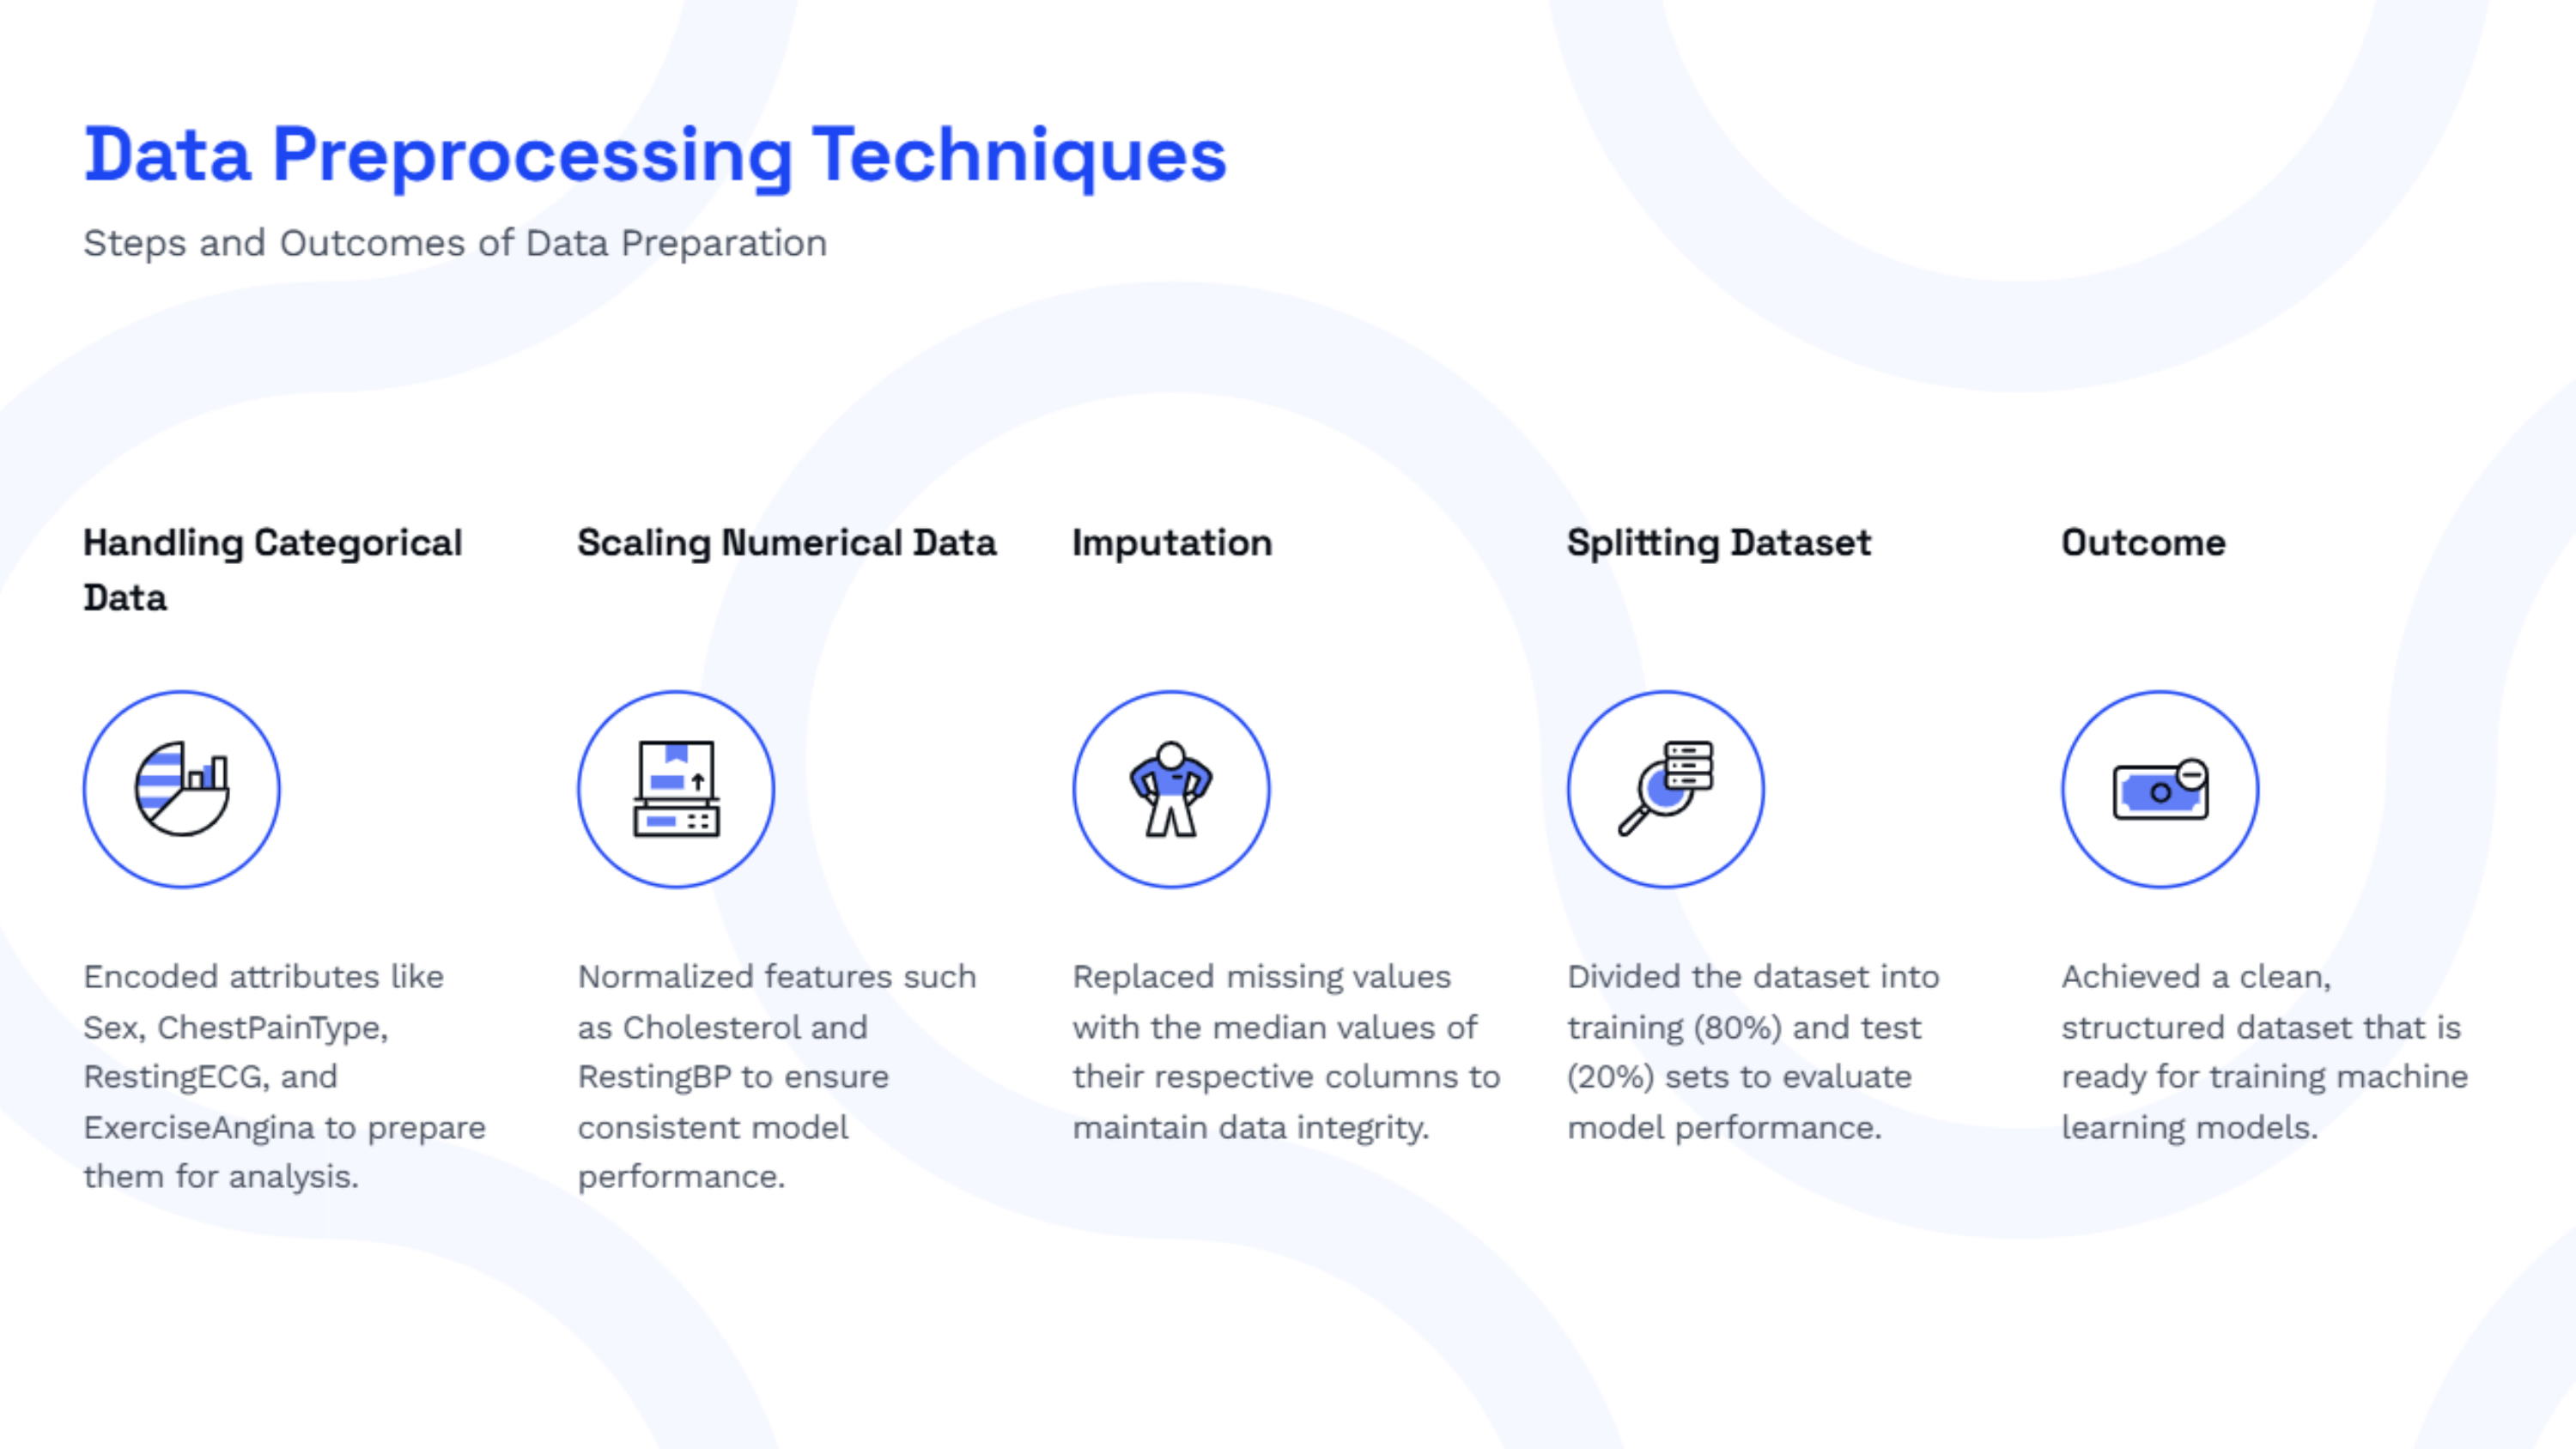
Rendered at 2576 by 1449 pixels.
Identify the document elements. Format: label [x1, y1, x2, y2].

text_box [0, 0, 2576, 1449]
